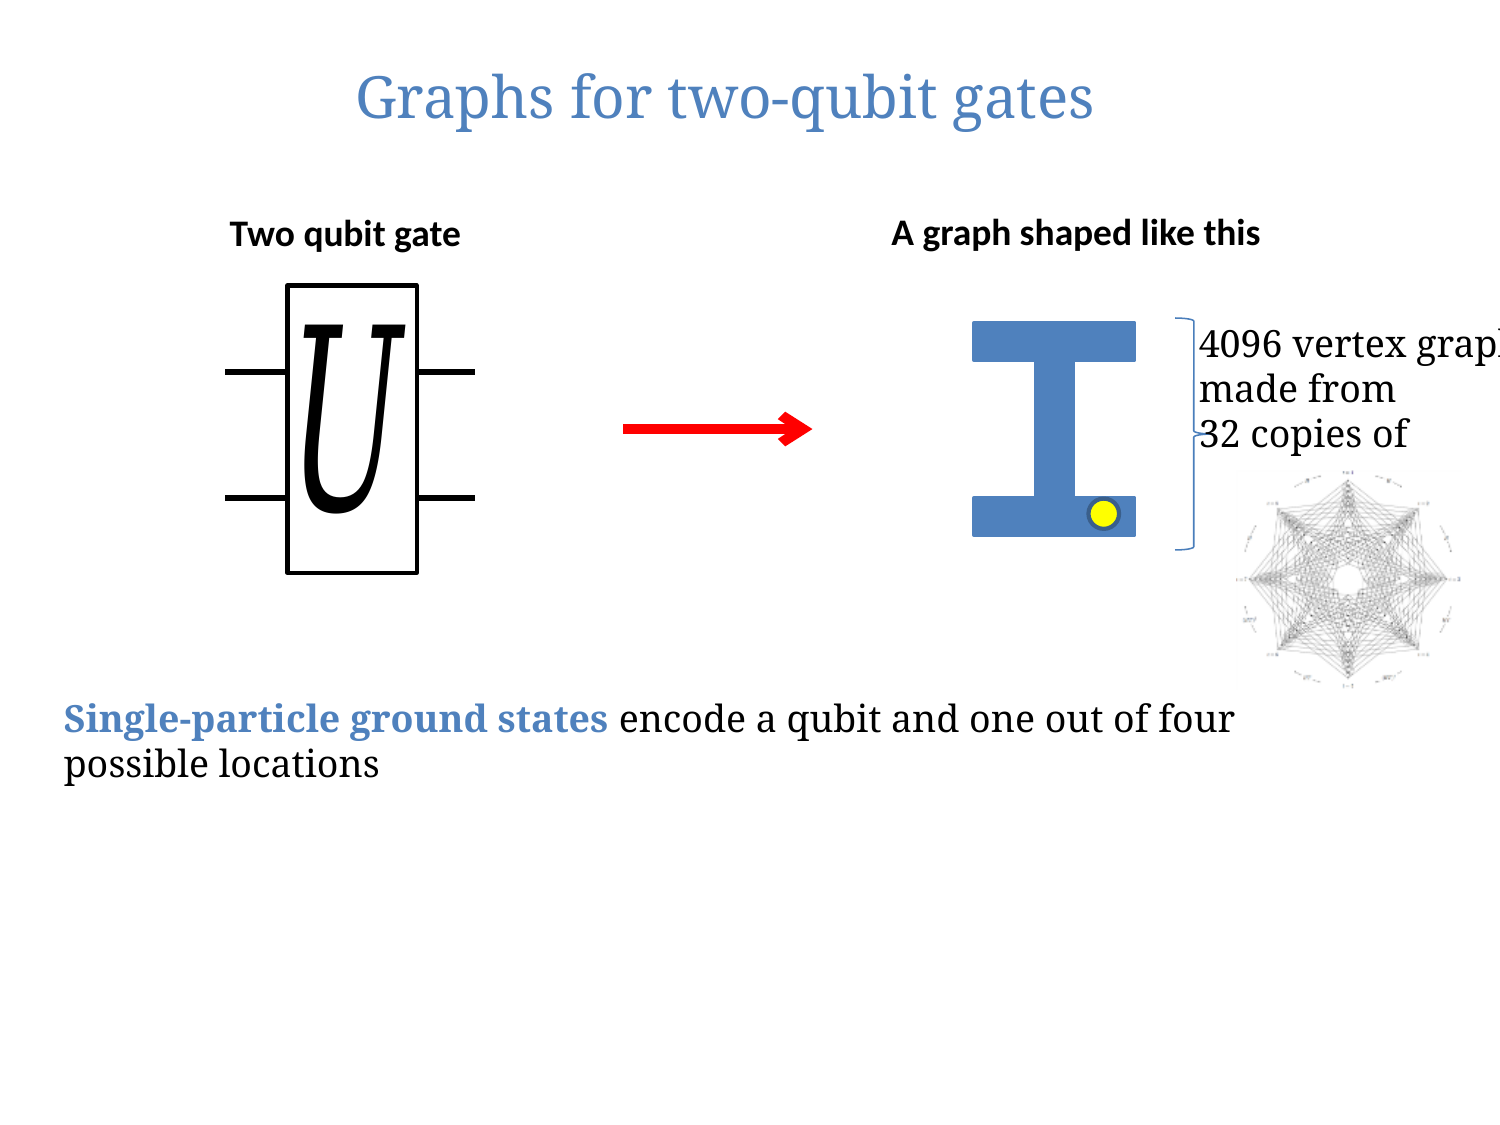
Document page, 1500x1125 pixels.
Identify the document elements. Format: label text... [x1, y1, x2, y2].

picture [1235, 470, 1462, 690]
text_box A graph shaped like this [876, 200, 1277, 260]
text_box [972, 496, 1038, 537]
text_box [1086, 496, 1122, 531]
text_box [1174, 317, 1195, 551]
text_box [1034, 321, 1075, 537]
text_box [1071, 321, 1136, 362]
text_box Single-particle ground states encode a qubit and one out of four possible locations [48, 688, 1377, 793]
text_box [1071, 496, 1136, 537]
text_box [972, 321, 1038, 362]
text_box Graphs for two-qubit gates [327, 52, 1110, 138]
text_box 4096 vertex graph made from 32 copies of [1184, 312, 1500, 463]
